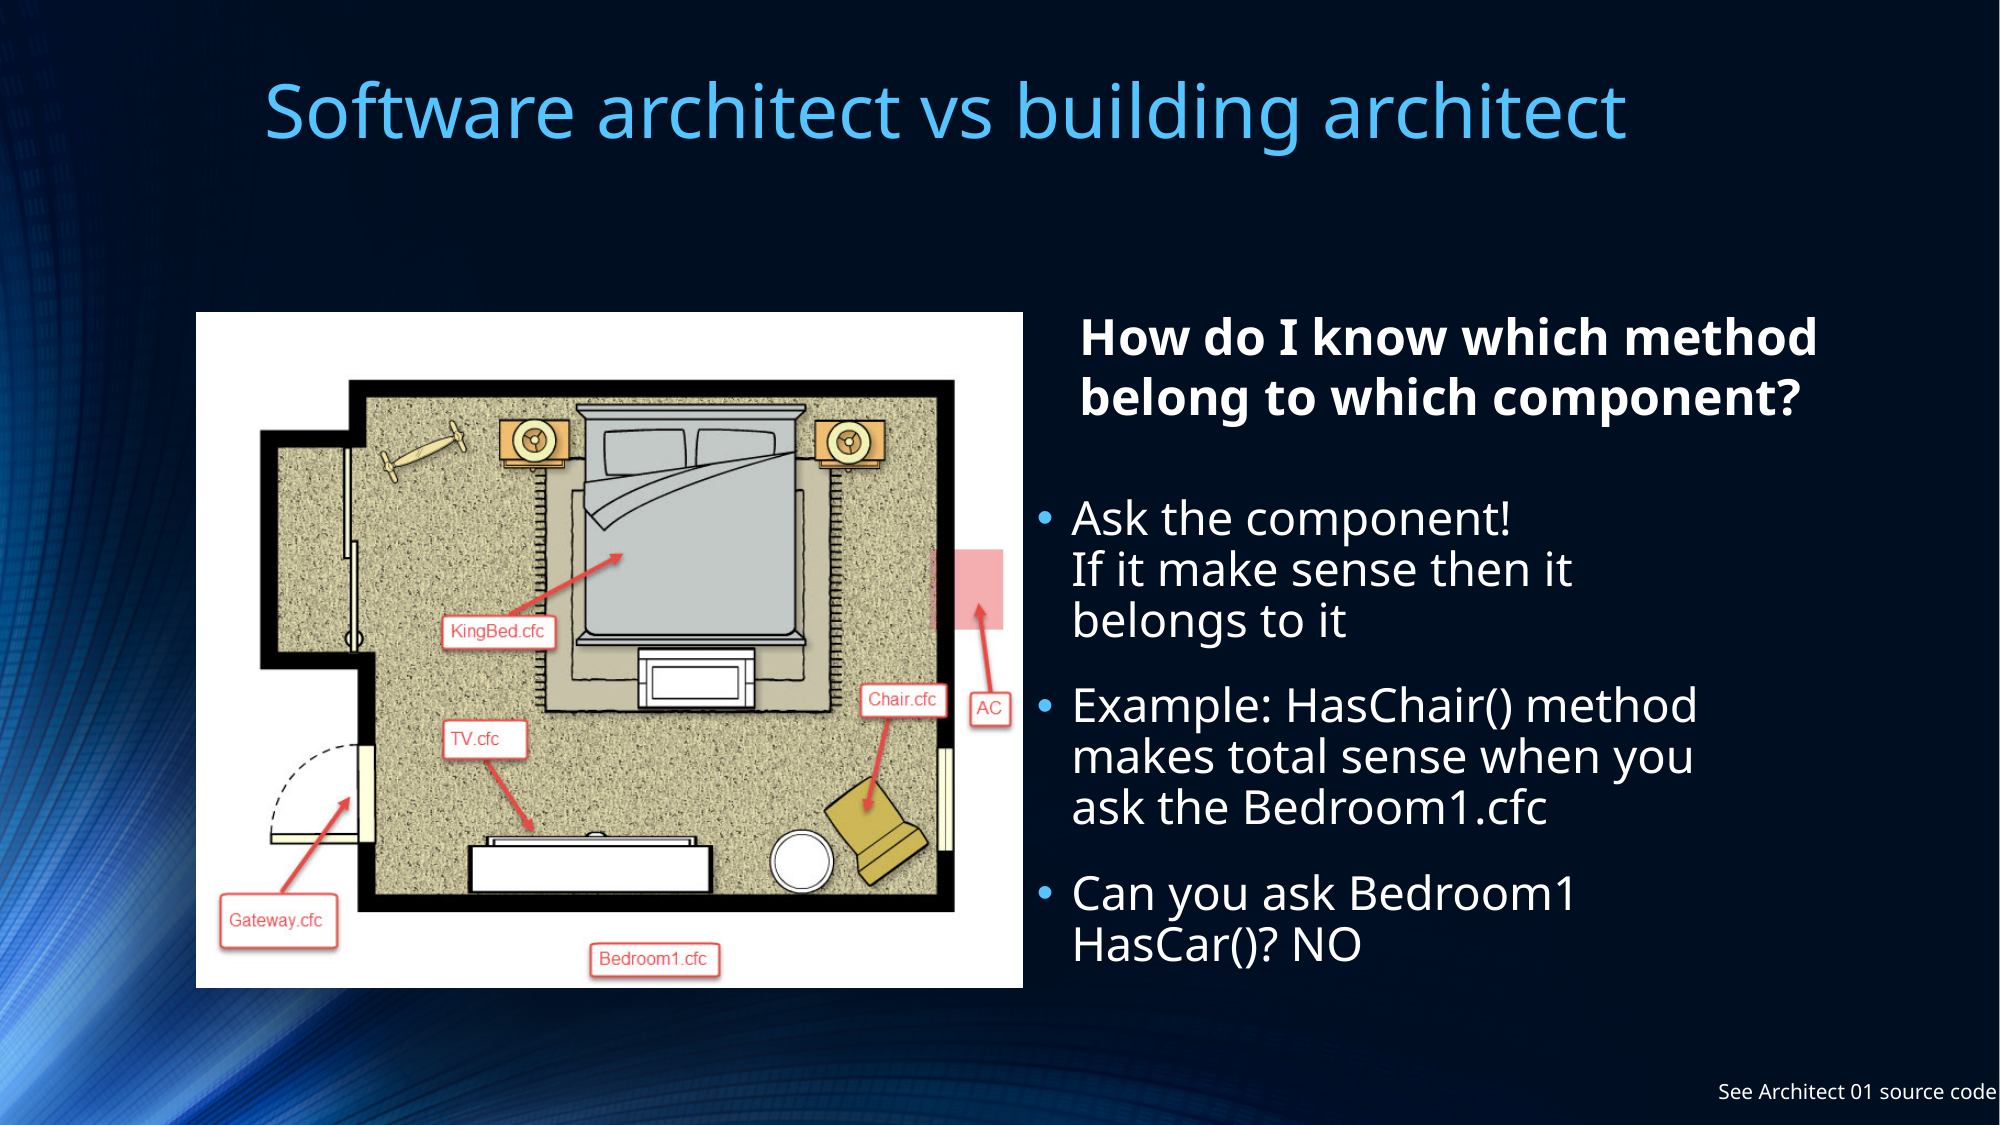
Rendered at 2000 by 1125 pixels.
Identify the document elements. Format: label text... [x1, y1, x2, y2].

text_box How do I know which method belong to which component? [1064, 297, 1856, 433]
list Ask the component! If it make sense then it belongs to it Example: HasChair() method makes total sense when you ask the Bedroom1.cfc Can you ask Bedroom1 HasCar()? NO [1023, 487, 1747, 988]
text_box See Architect 01 source code [1703, 1070, 2000, 1111]
picture [0, 0, 2000, 1125]
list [196, 312, 1023, 988]
title Software architect vs building architect [249, 62, 1750, 163]
